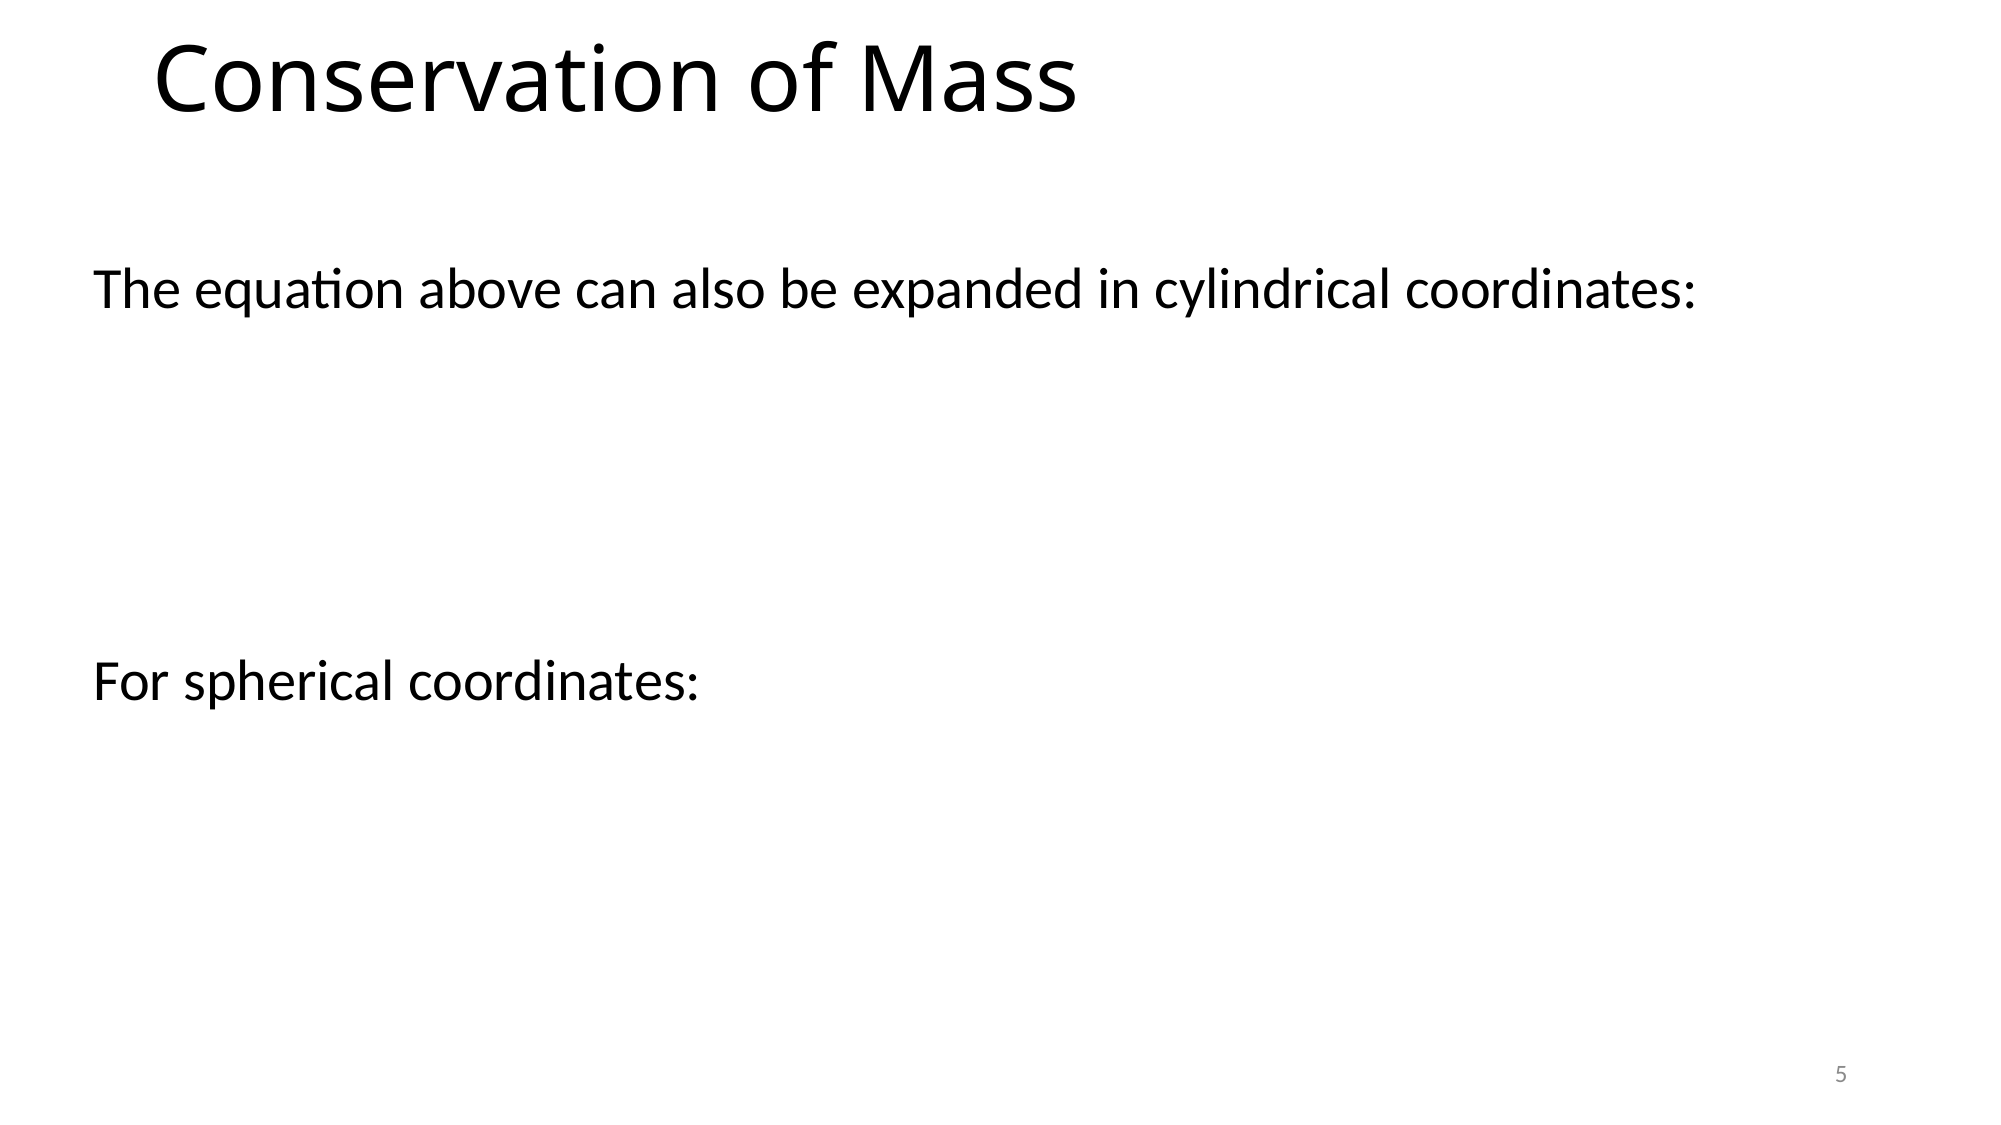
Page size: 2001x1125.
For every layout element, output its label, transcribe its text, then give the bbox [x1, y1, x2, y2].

slide_number 5 [1412, 1042, 1863, 1103]
title Conservation of Mass [137, 3, 1863, 161]
